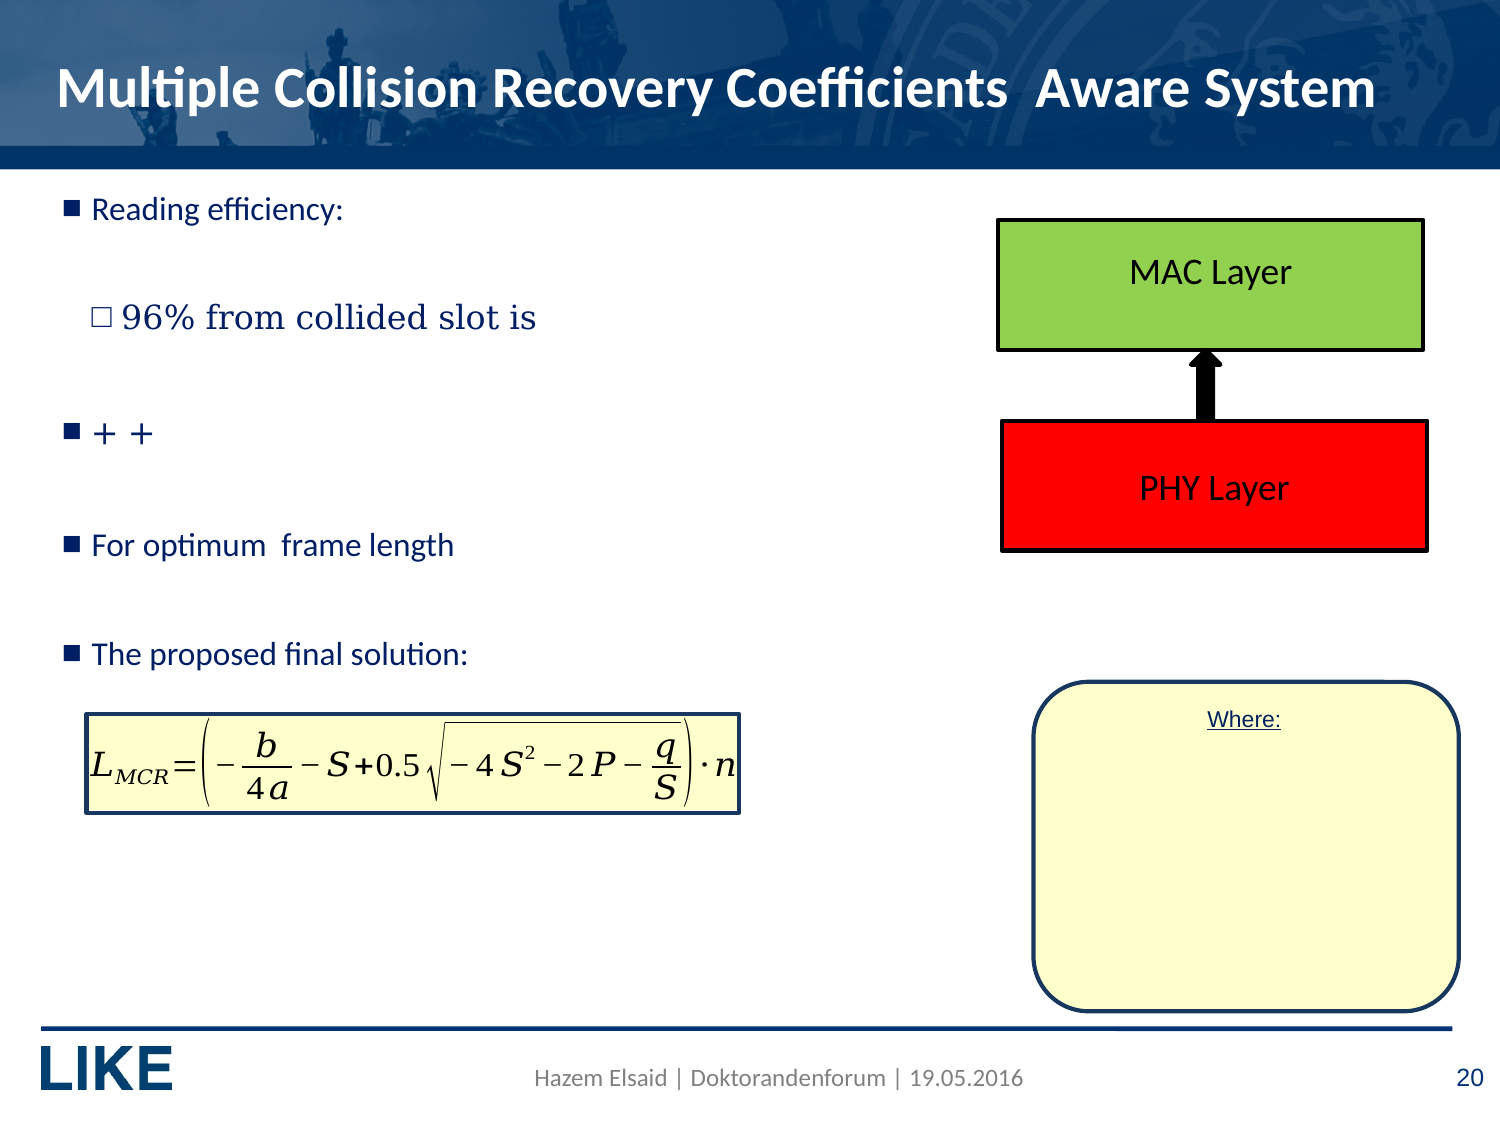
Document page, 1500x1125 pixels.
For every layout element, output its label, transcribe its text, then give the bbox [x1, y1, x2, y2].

picture [41, 1046, 172, 1090]
text_box PHY Layer [1000, 419, 1429, 553]
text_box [1033, 681, 1459, 1024]
text_box [1189, 347, 1223, 423]
title Multiple Collision Recovery Coefficients Aware System [41, 30, 1459, 138]
picture [0, 0, 1500, 145]
list [47, 172, 1453, 1024]
